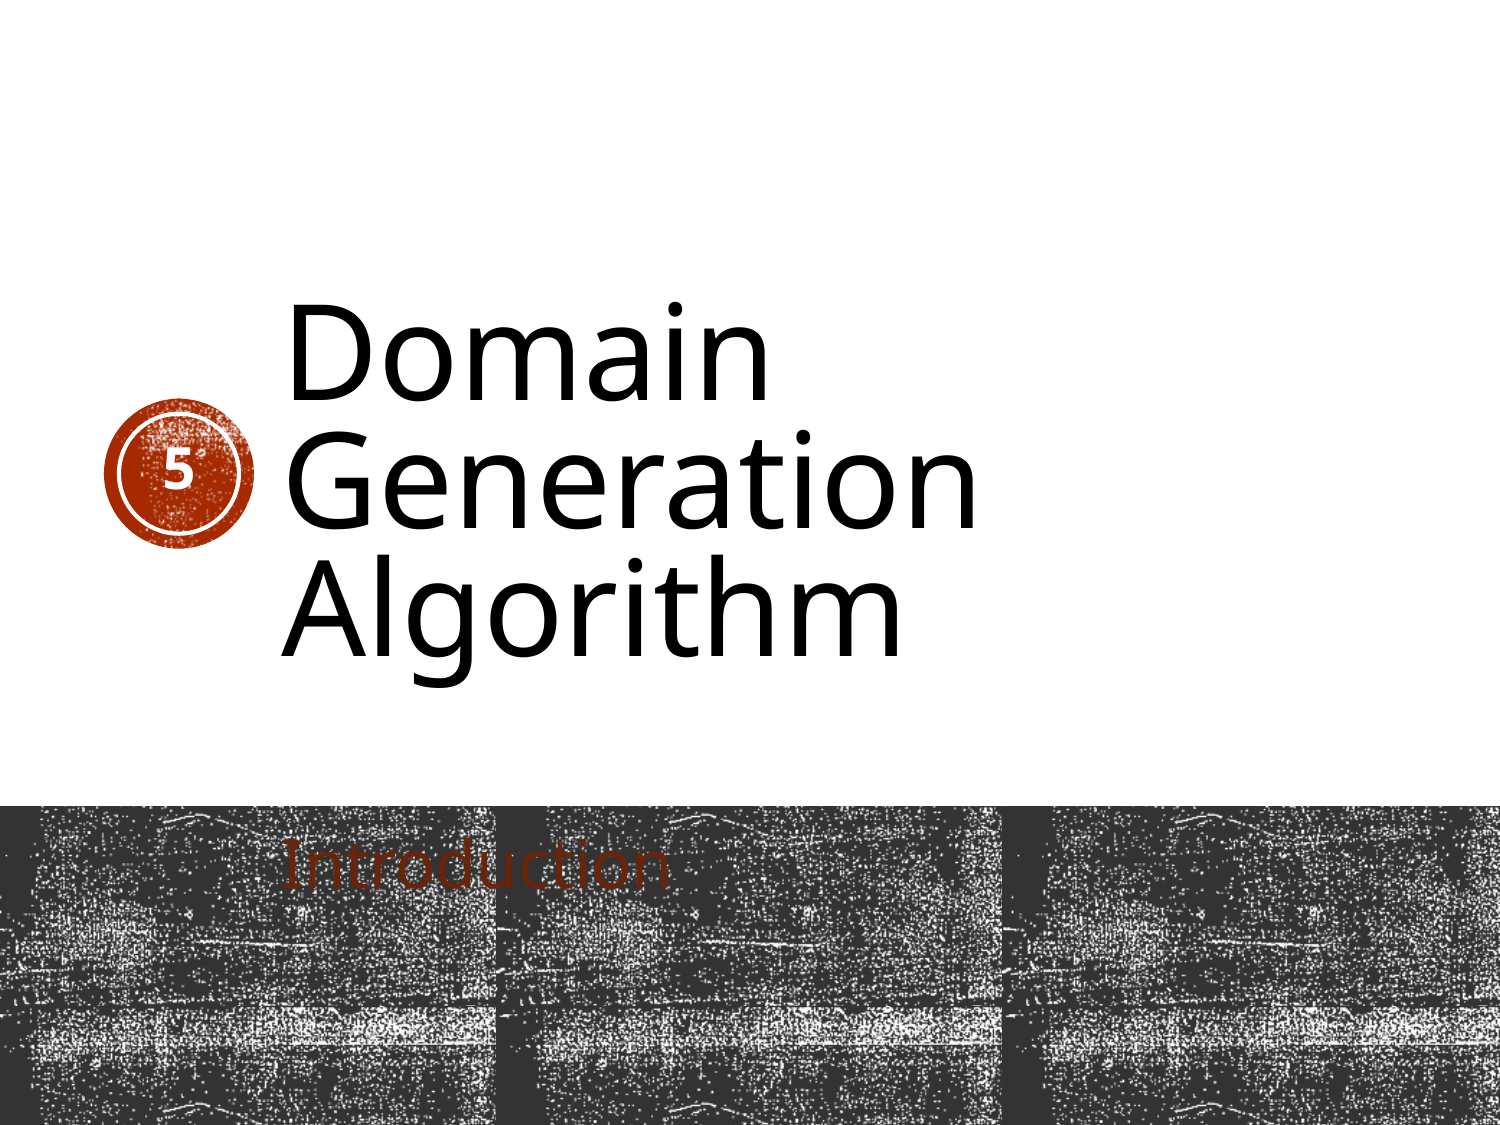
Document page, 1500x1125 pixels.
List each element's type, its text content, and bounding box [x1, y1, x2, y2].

slide_number 5 [105, 411, 253, 530]
list Introduction [266, 823, 1381, 999]
title Domain Generation Algorithm [266, 201, 1409, 779]
